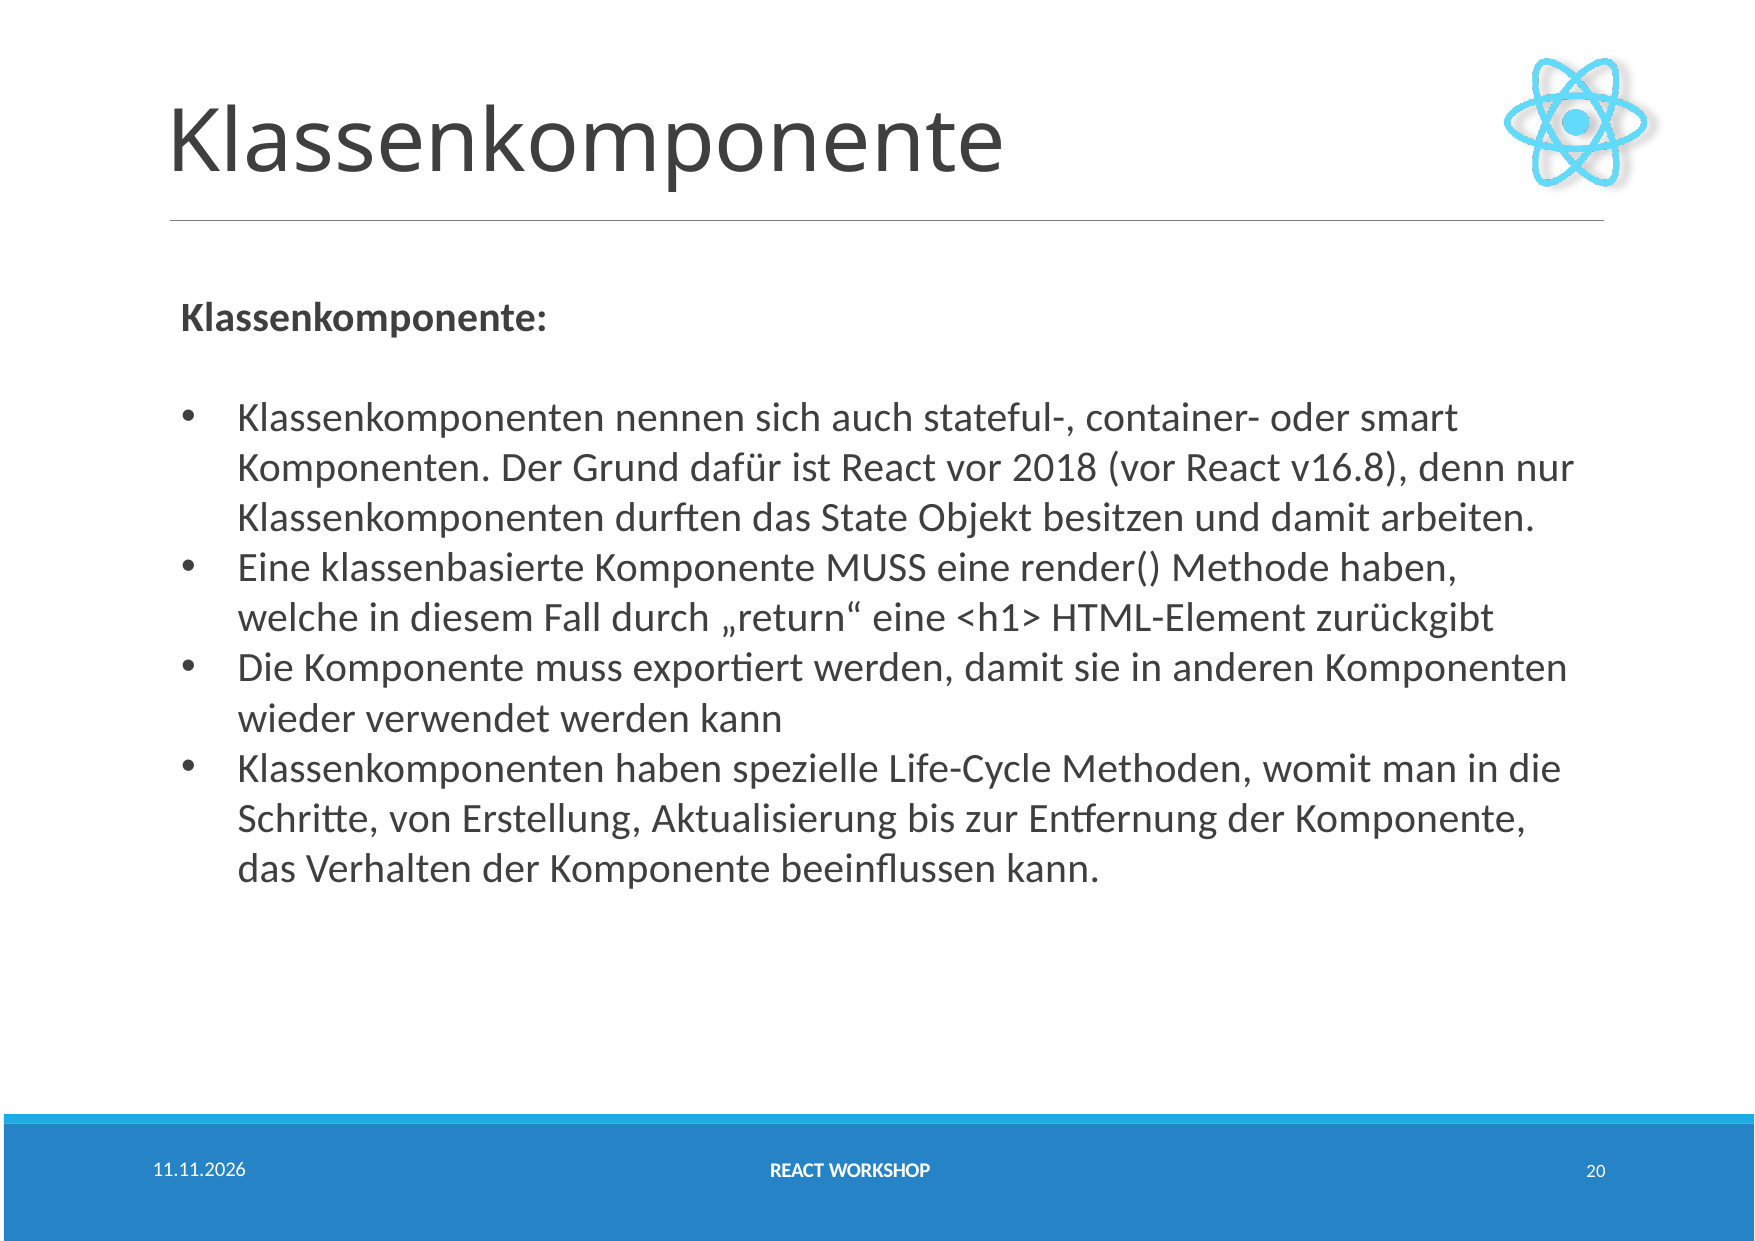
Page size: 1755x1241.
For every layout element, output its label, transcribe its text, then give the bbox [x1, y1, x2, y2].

footer REACT WORKSHOP [768, 1163, 987, 1241]
text_box Klassenkomponente: Klassenkomponenten nennen sich auch stateful-, container- oder smart Komponenten. Der Grund dafür ist React vor 2018 (vor React v16.8), denn nur Klassenkomponenten durften das State Objekt besitzen und damit arbeiten. Eine klassenbasierte Komponente MUSS eine render() Methode haben, welche in diesem Fall durch „return“ eine <h1> HTML-Element zurückgibt Die Komponente muss exportiert werden, damit sie in anderen Komponenten wieder verwendet werden kann Klassenkomponenten haben spezielle Life-Cycle Methoden, womit man in die Schritte, von Erstellung, Aktualisierung bis zur Entfernung der Komponente, das Verhalten der Komponente beeinflussen kann. [166, 282, 1602, 898]
slide_number 20 [1582, 1160, 1624, 1182]
picture [1400, 1, 1751, 243]
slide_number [150, 1162, 262, 1183]
title Klassenkomponente [166, 83, 1583, 194]
